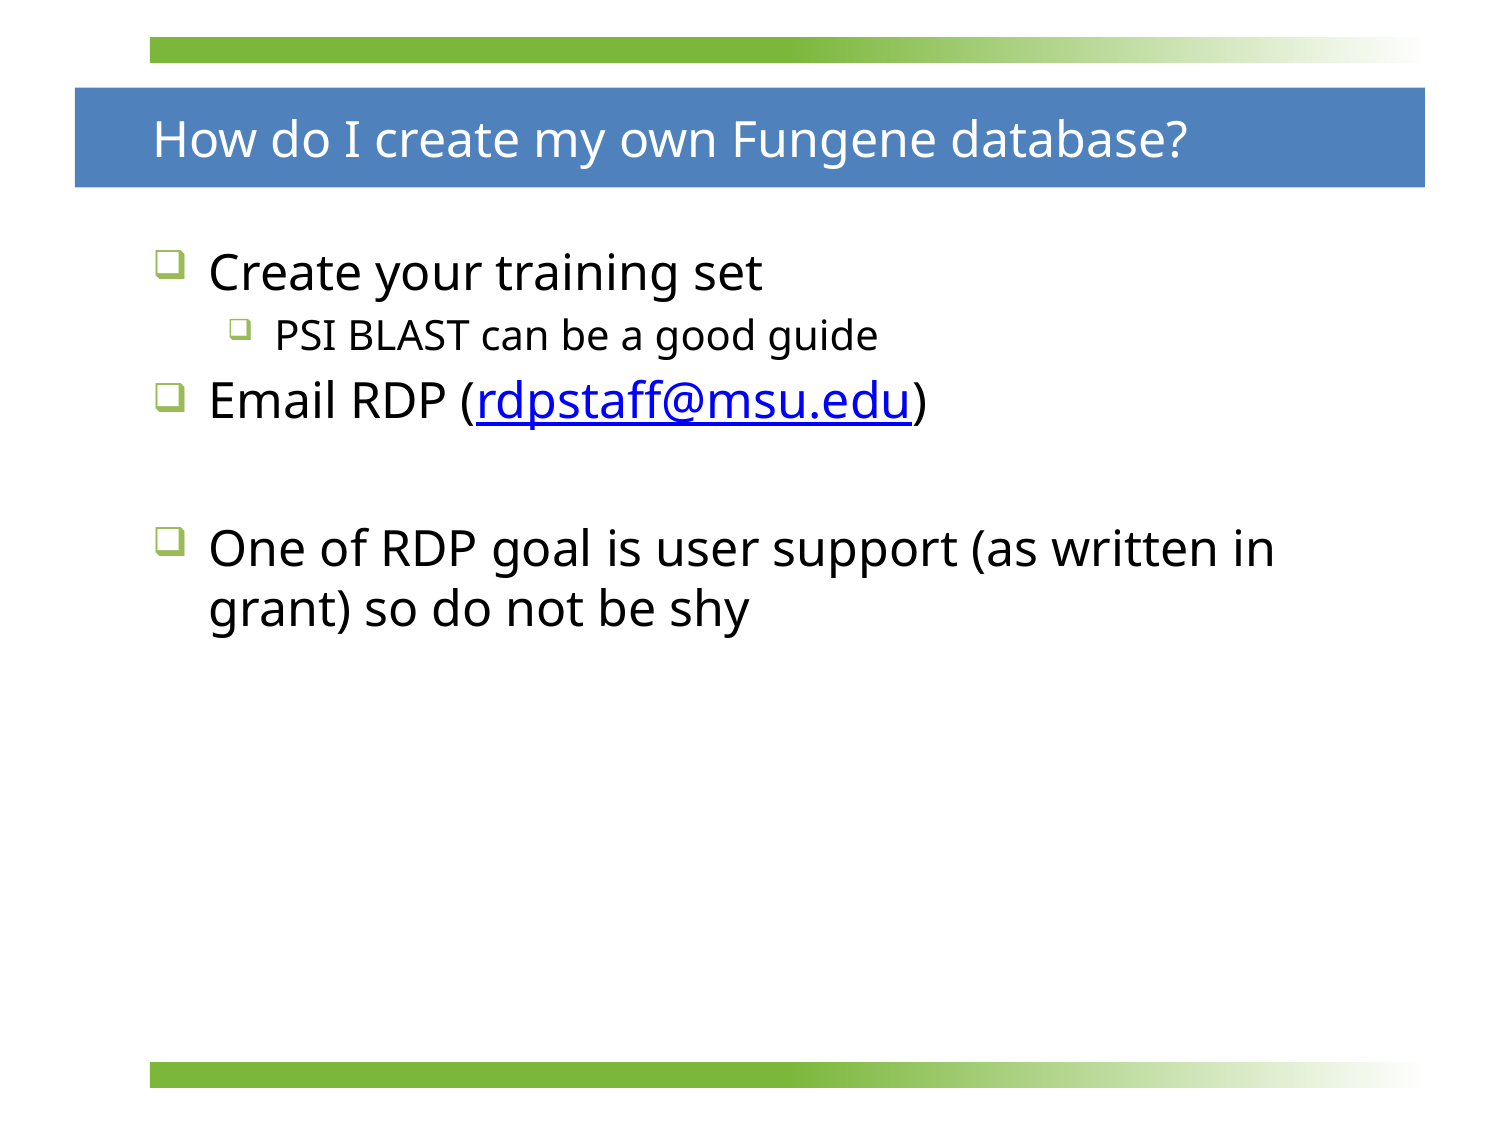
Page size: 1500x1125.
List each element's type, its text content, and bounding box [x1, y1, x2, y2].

list Create your training set PSI BLAST can be a good guide Email RDP (rdpstaff@msu.edu) One of RDP goal is user support (as written in grant) so do not be shy [137, 232, 1350, 1013]
title How do I create my own Fungene database? [137, 87, 1425, 188]
